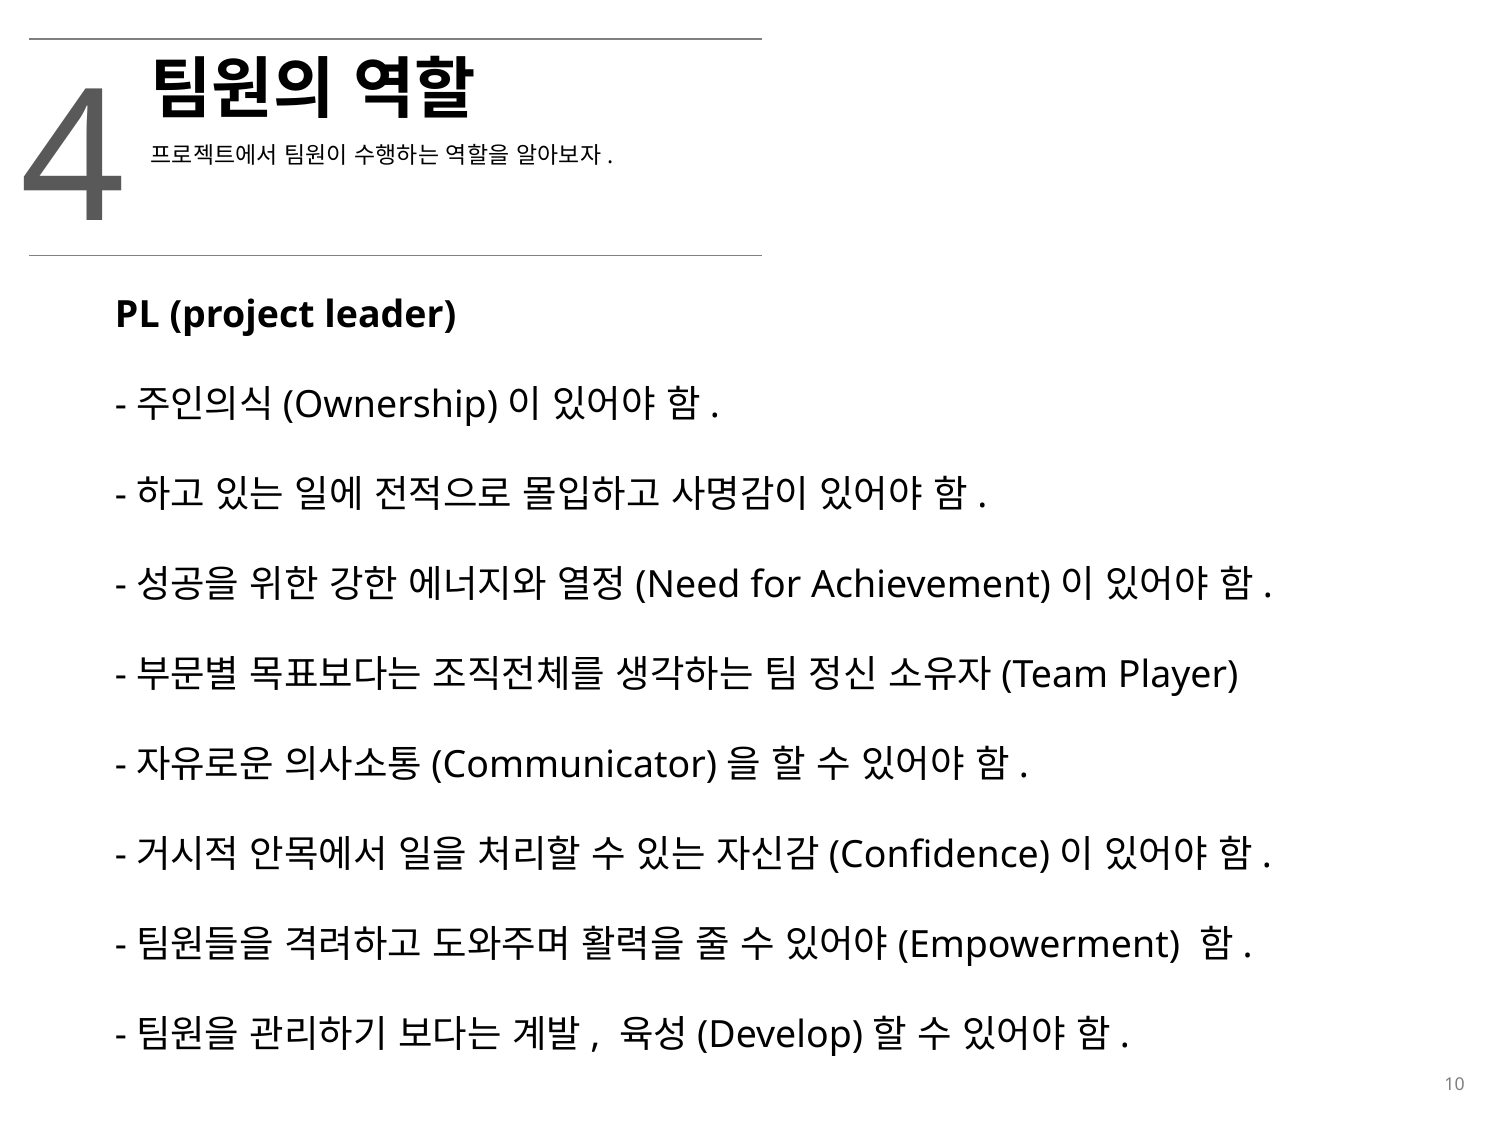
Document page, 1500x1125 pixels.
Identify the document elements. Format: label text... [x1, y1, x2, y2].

text_box 팀원의 역할 [135, 38, 805, 134]
text_box PL (project leader) -주인의식(Ownership)이 있어야 함. -하고 있는 일에 전적으로 몰입하고 사명감이 있어야 함. -성공을 위한 강한 에너지와 열정(Need for Achievement)이 있어야 함. -부문별 목표보다는 조직전체를 생각하는 팀 정신 소유자(Team Player) -자유로운 의사소통(Communicator)을 할 수 있어야 함. -거시적 안목에서 일을 처리할 수 있는 자신감(Confidence)이 있어야 함. -팀원들을 격려하고 도와주며 활력을 줄 수 있어야(Empowerment) 함. -팀원을 관리하기 보다는 계발, 육성(Develop)할 수 있어야 함. [100, 282, 1353, 1063]
text_box 4 [5, 29, 455, 265]
text_box 프로젝트에서 팀원이 수행하는 역할을 알아보자. [135, 133, 774, 176]
